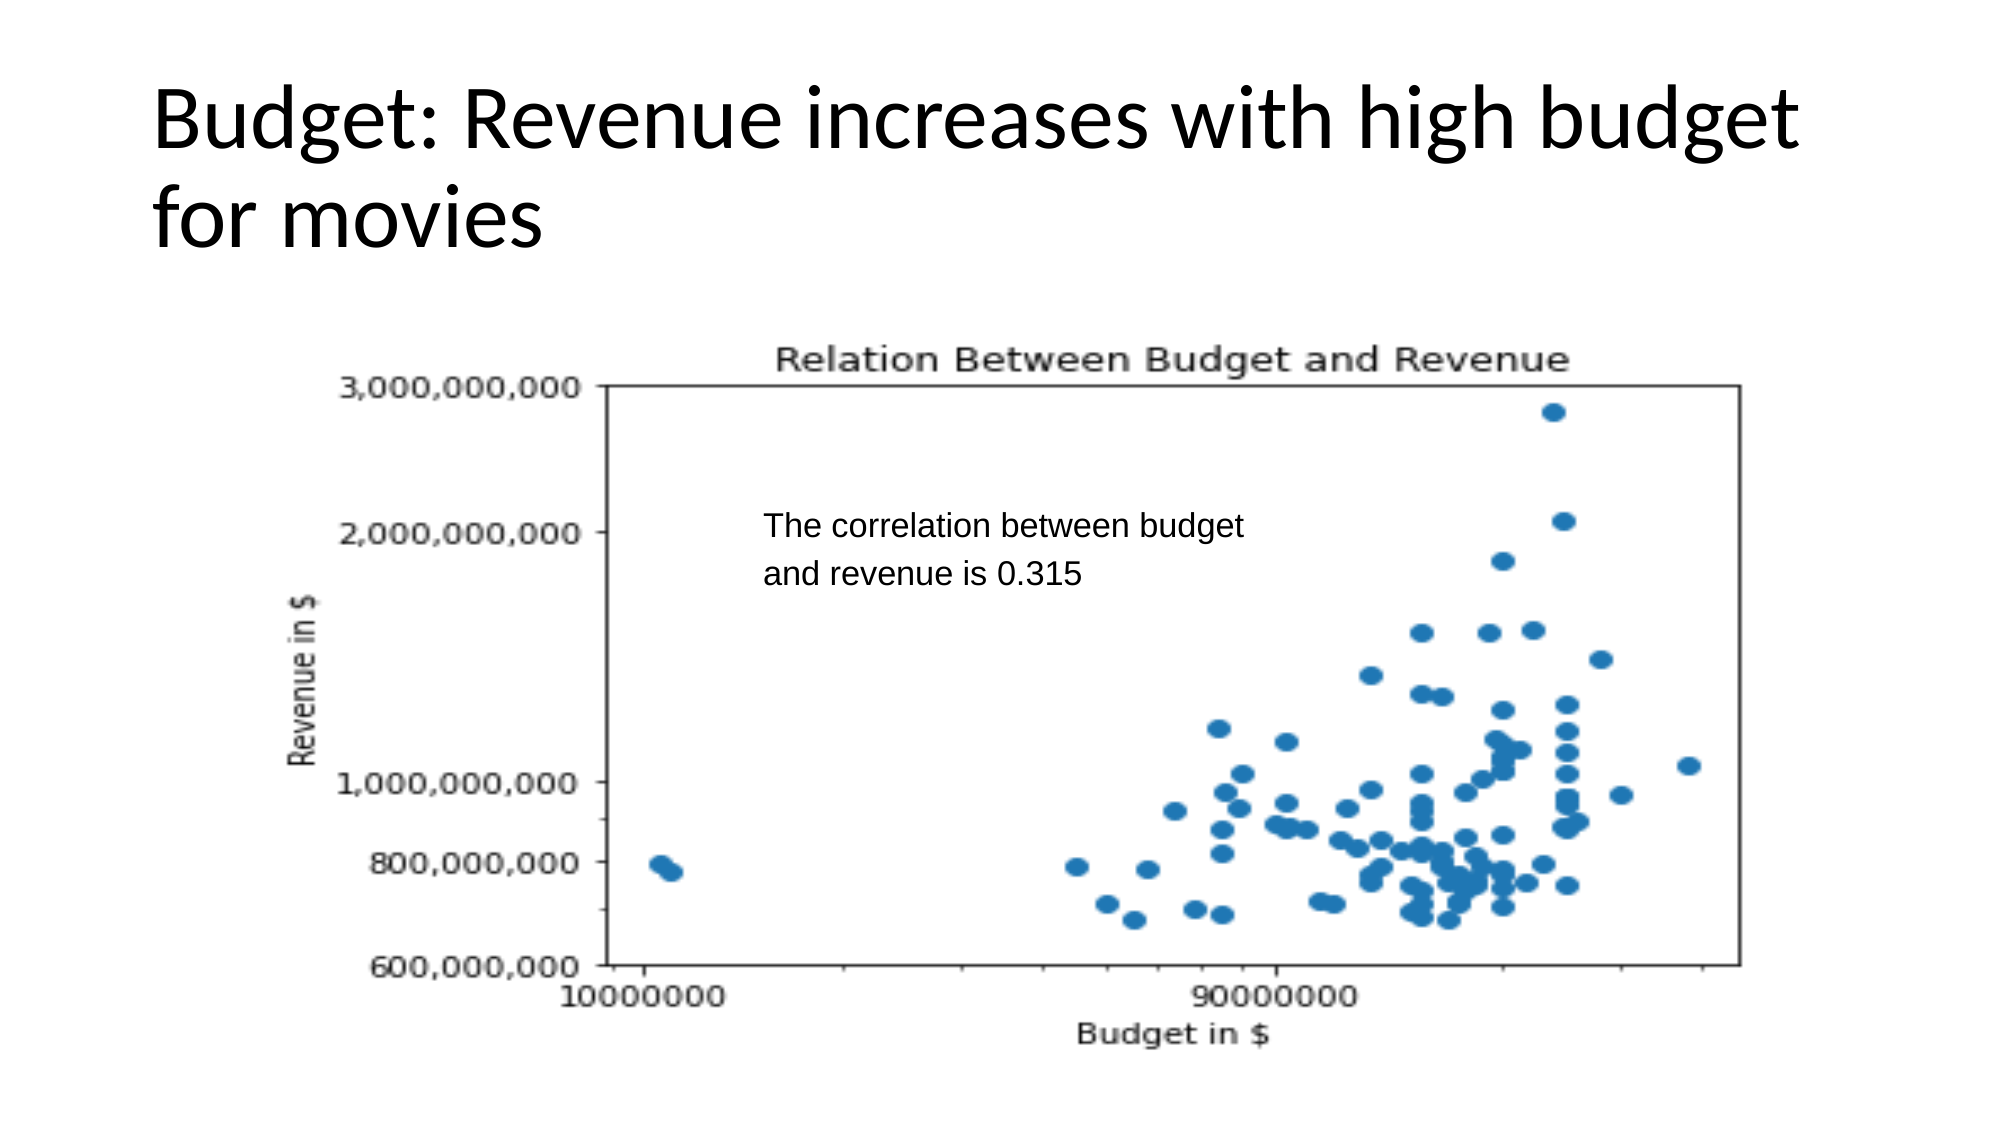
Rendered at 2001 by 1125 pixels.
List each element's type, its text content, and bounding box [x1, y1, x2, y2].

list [265, 327, 1763, 1066]
title Budget: Revenue increases with high budget for movies [137, 59, 1863, 278]
